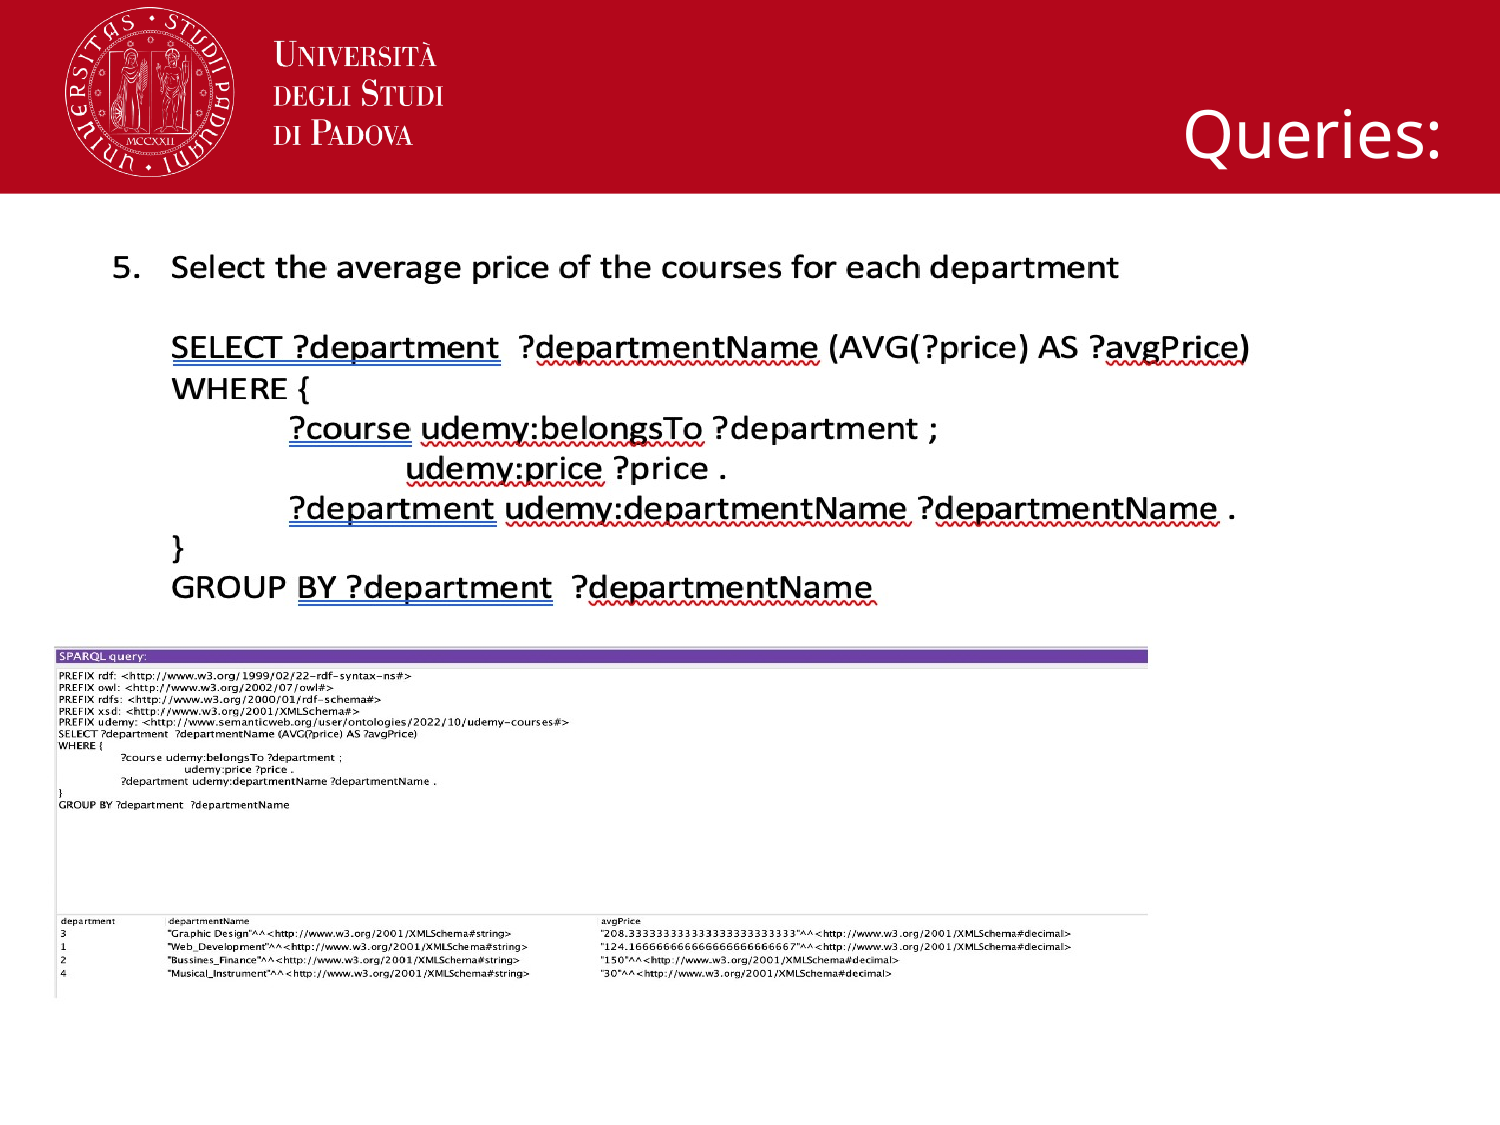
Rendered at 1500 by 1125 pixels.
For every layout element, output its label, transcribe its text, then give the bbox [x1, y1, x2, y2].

picture [0, 240, 1500, 1036]
text_box [0, 0, 1500, 194]
title Queries: [55, 89, 1445, 238]
picture [64, 7, 443, 177]
